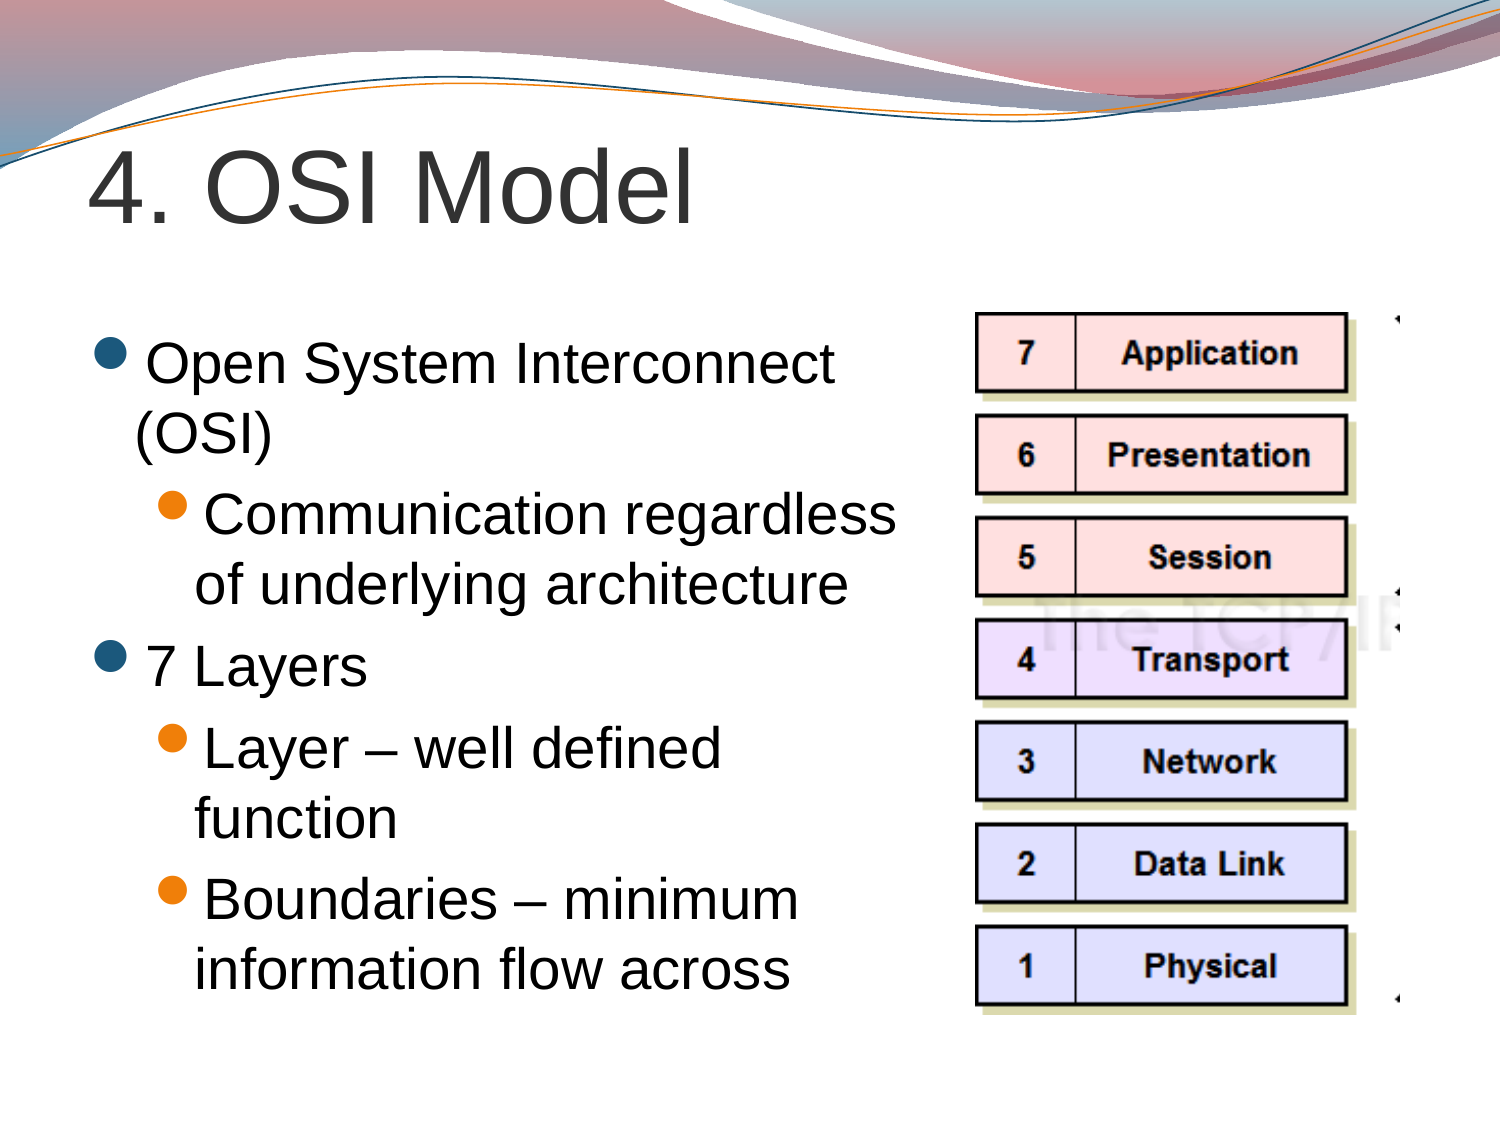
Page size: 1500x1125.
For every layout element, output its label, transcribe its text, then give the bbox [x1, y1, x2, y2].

picture [974, 312, 1401, 1016]
title 4. OSI Model [87, 112, 1438, 300]
list Open System Interconnect (OSI) Communication regardless of underlying architecture 7 Layers Layer – well defined function Boundaries – minimum information flow across [75, 317, 925, 1038]
